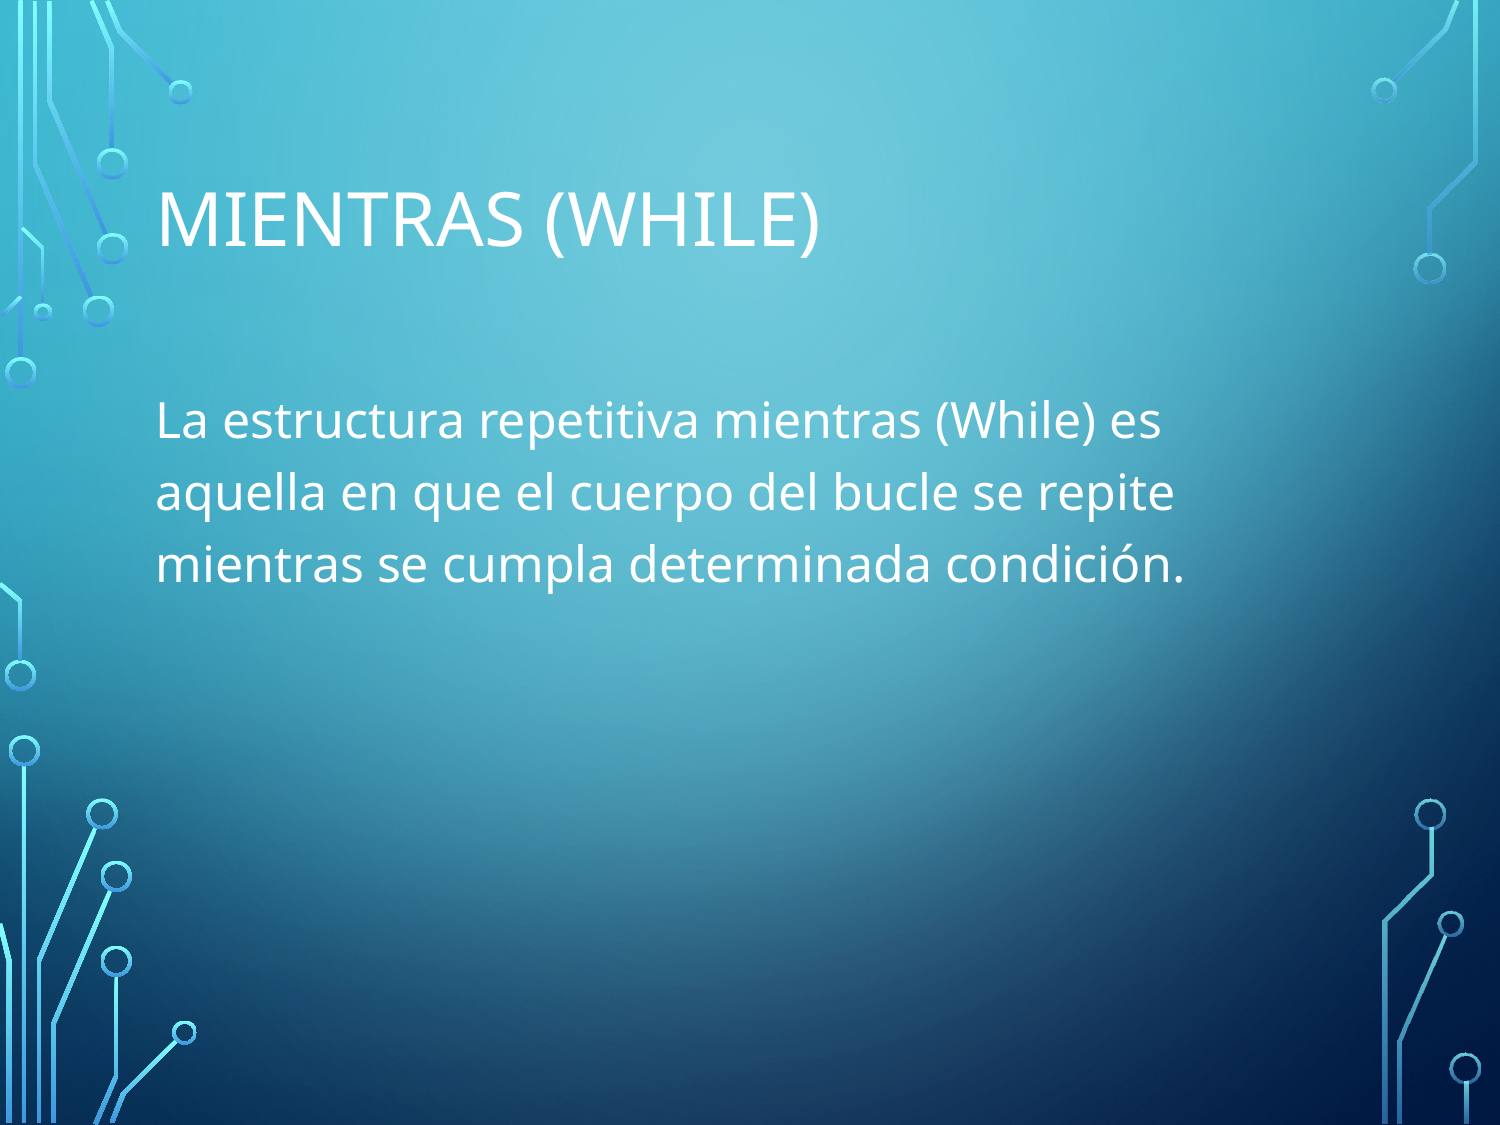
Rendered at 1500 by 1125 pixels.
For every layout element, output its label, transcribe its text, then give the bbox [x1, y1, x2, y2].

list La estructura repetitiva mientras (While) es aquella en que el cuerpo del bucle se repite mientras se cumpla determinada condición. [140, 369, 1360, 950]
title Mientras (while) [140, 101, 1360, 344]
